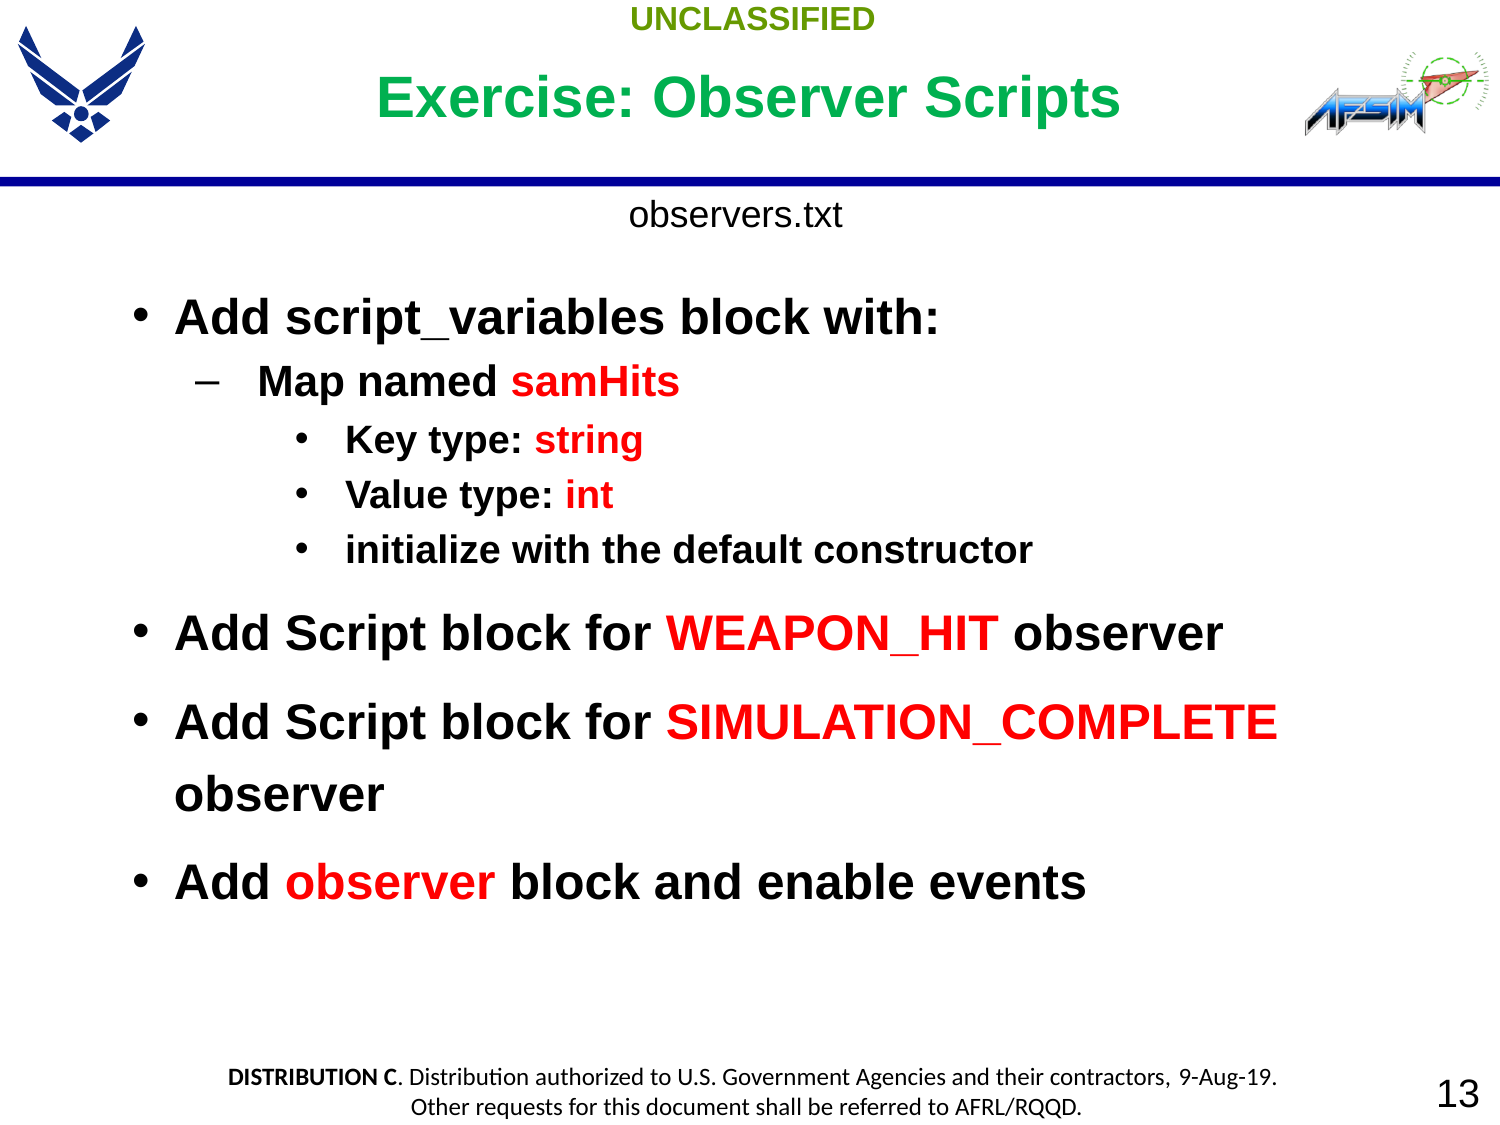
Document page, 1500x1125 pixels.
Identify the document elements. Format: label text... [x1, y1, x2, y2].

picture [1299, 41, 1500, 143]
title Exercise: Observer Scripts [206, 0, 1294, 188]
list Add script_variables block with: Map named samHits Key type: string Value type: int initialize with the default constructor Add Script block for WEAPON_HIT observer Add Script block for SIMULATION_COMPLETE observer Add observer block and enable events [75, 262, 1425, 1005]
text_box observers.txt [613, 182, 859, 242]
